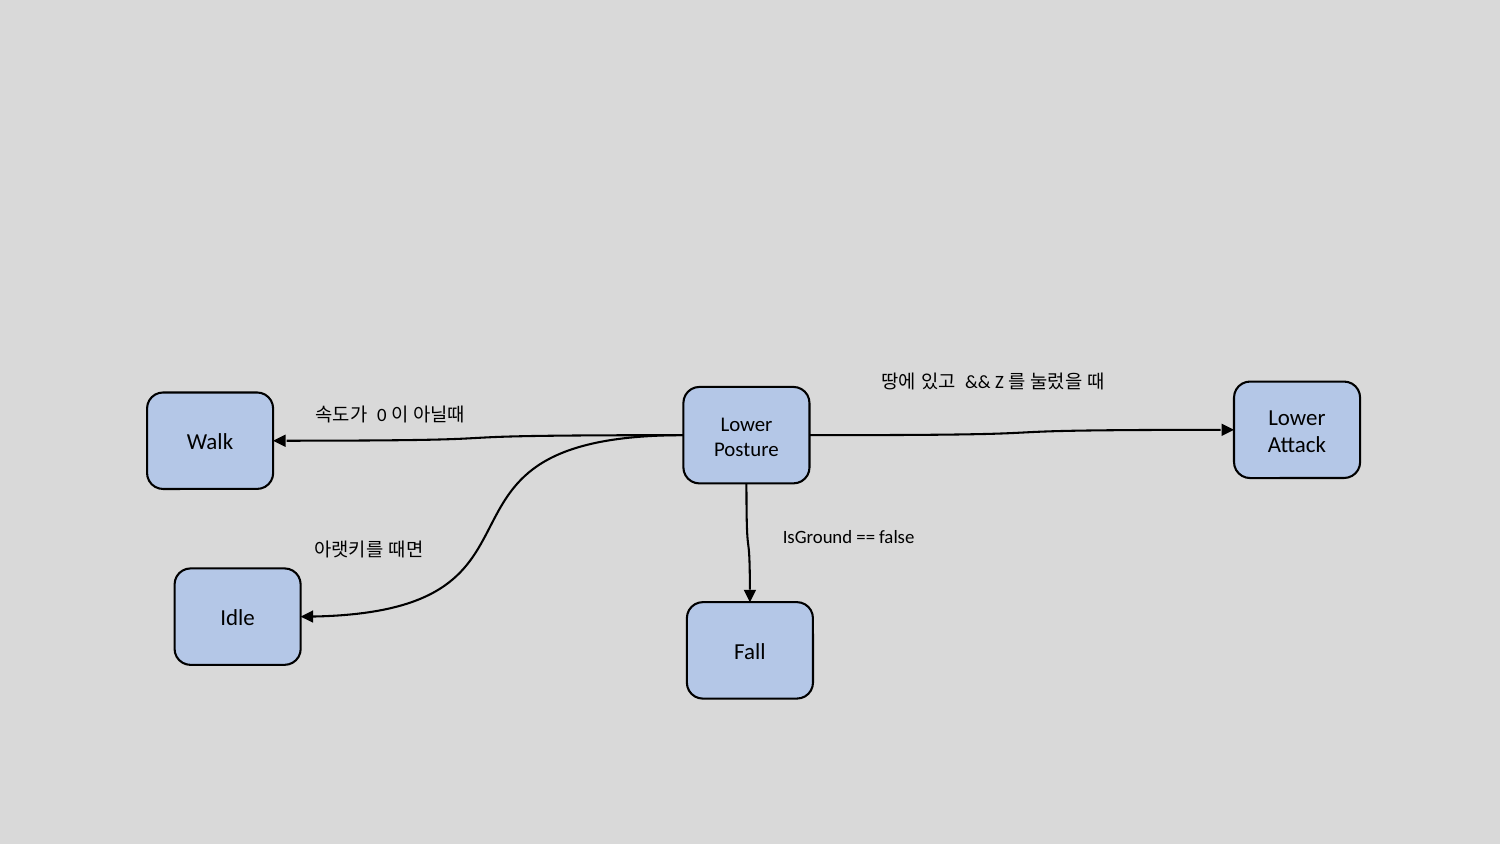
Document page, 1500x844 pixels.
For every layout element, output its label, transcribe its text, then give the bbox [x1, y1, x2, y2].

text_box Lower Attack [1232, 380, 1362, 480]
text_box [273, 435, 300, 441]
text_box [809, 429, 1234, 436]
text_box Idle [173, 567, 302, 666]
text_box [300, 435, 684, 617]
text_box IsGround == false [768, 517, 965, 555]
text_box 속도가 0이 아닐때 [300, 394, 498, 433]
text_box Walk [146, 391, 275, 491]
text_box Fall [685, 601, 815, 700]
text_box Lower Posture [682, 385, 811, 485]
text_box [688, 541, 808, 545]
text_box 땅에 있고 && Z를 눌렀을 때 [866, 362, 1126, 400]
